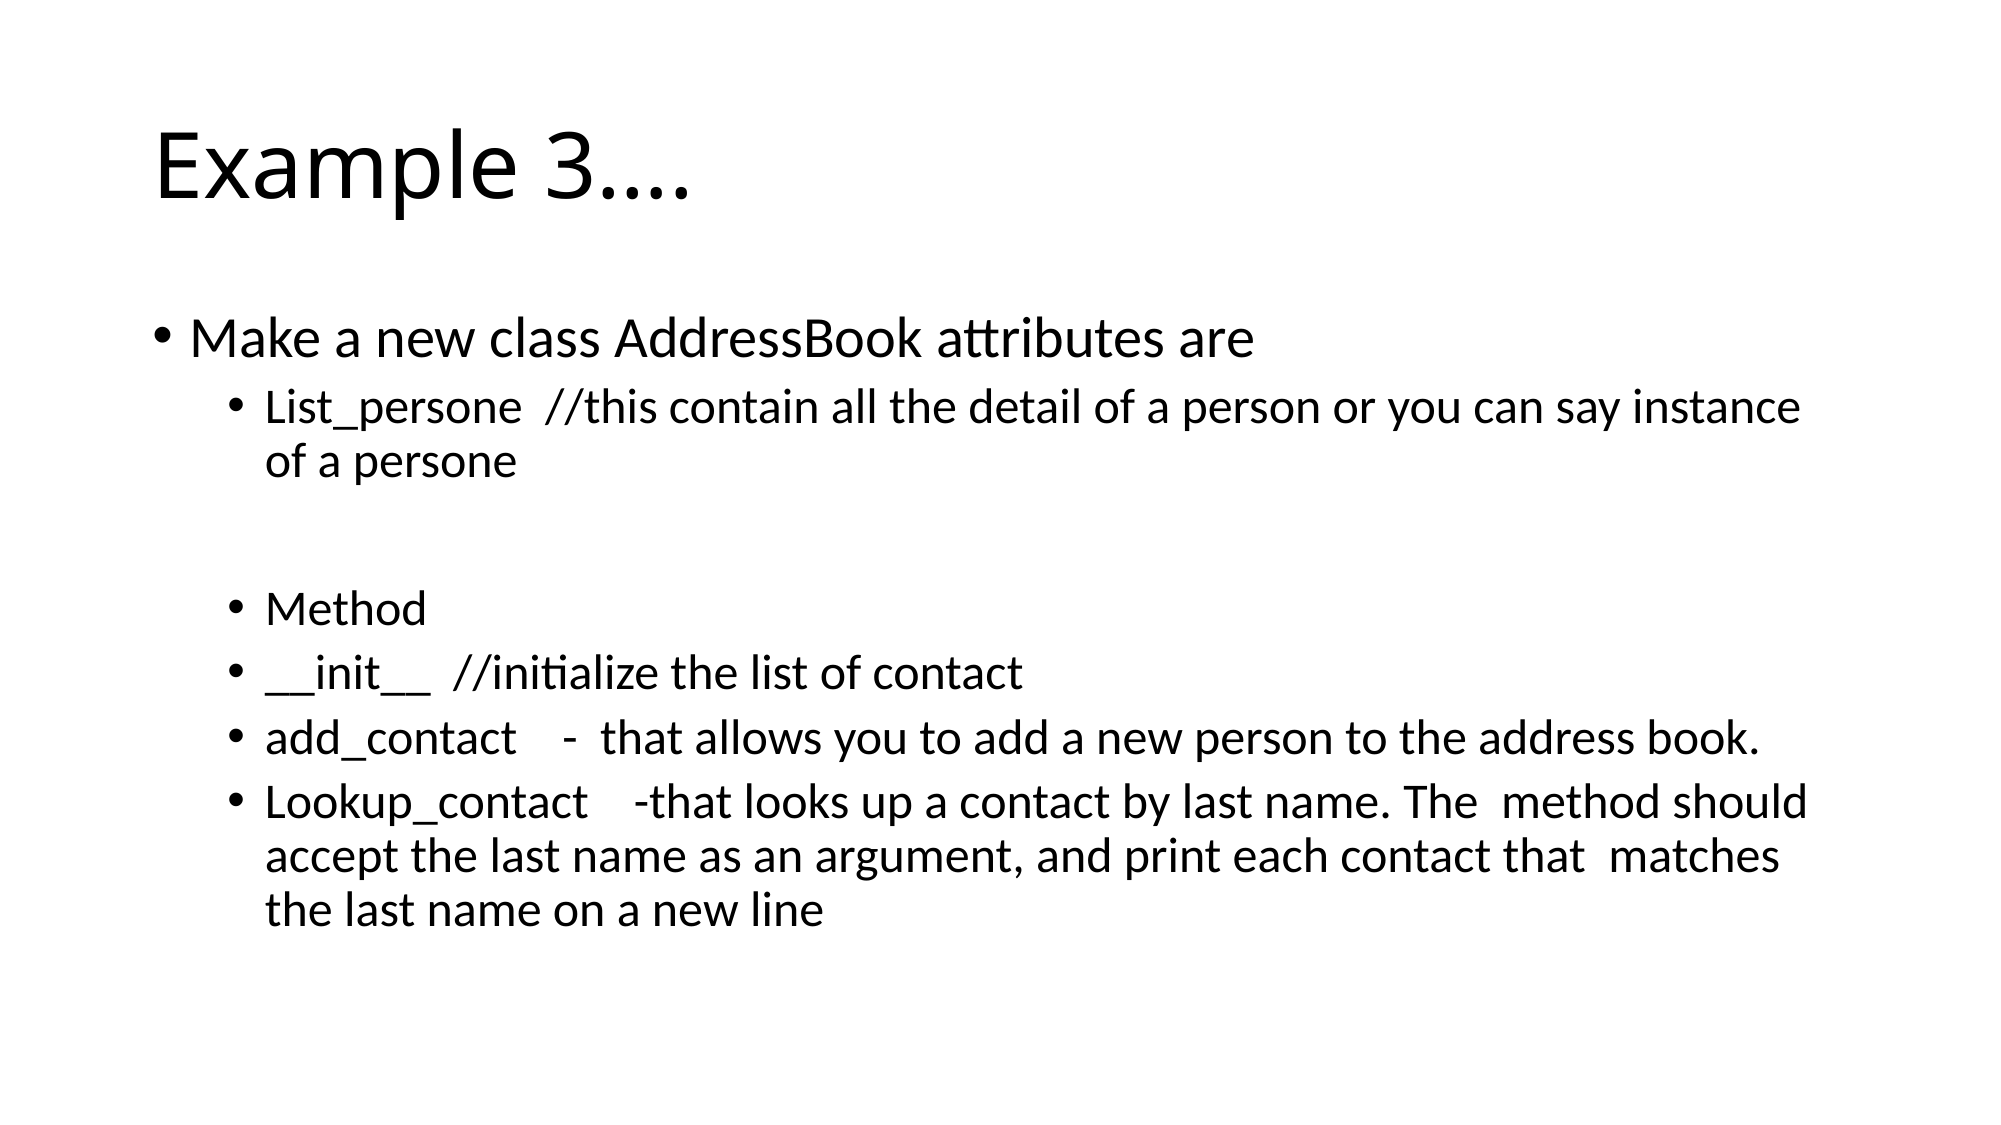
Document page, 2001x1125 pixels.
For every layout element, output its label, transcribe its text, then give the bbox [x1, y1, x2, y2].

list Make a new class AddressBook attributes are List_persone //this contain all the detail of a person or you can say instance of a persone Method __init__ //initialize the list of contact add_contact - that allows you to add a new person to the address book. Lookup_contact -that looks up a contact by last name. The method should accept the last name as an argument, and print each contact that matches the last name on a new line [137, 299, 1863, 1014]
title Example 3…. [137, 59, 1863, 278]
